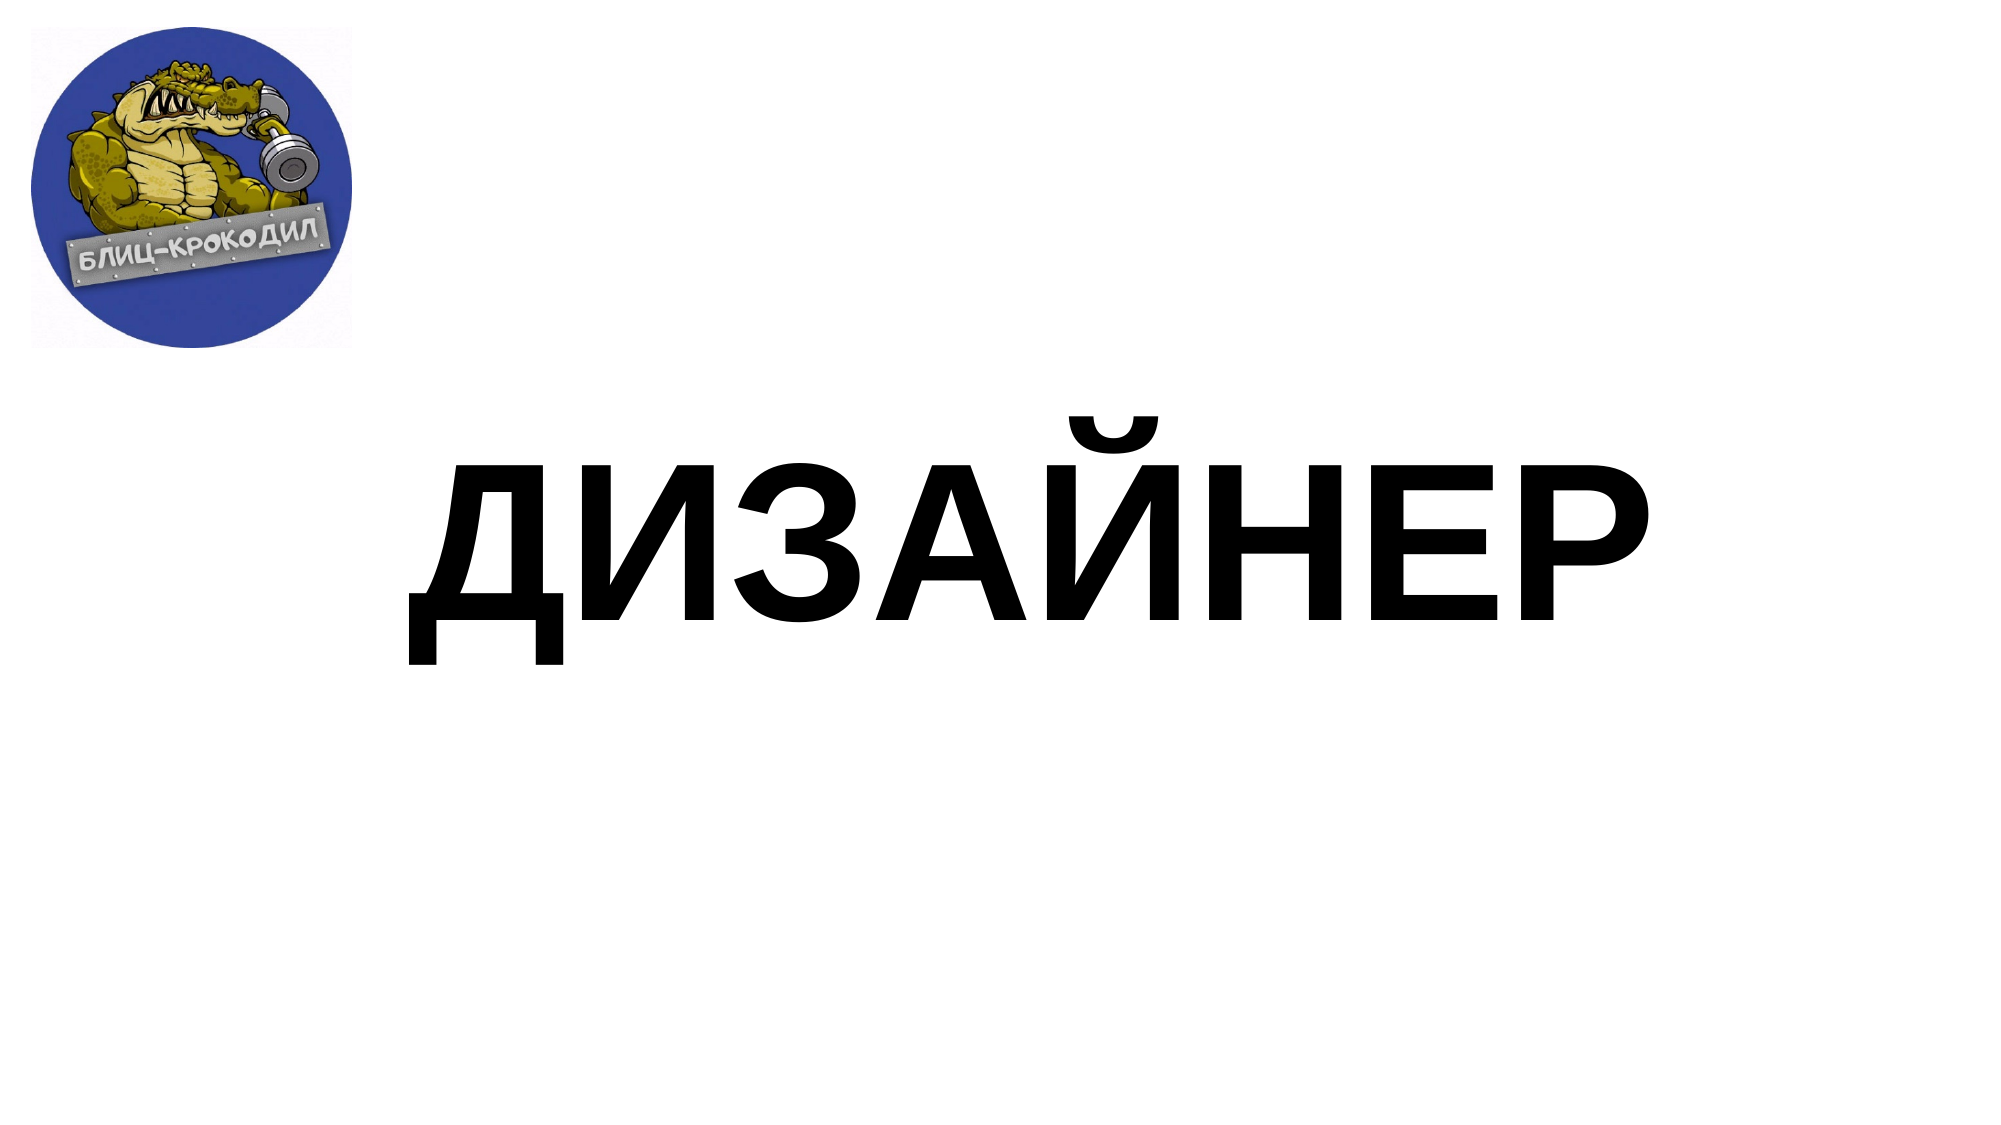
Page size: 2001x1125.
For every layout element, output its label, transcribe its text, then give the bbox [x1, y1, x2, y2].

title ДИЗАЙНЕР [282, 284, 1783, 677]
picture [31, 27, 352, 348]
